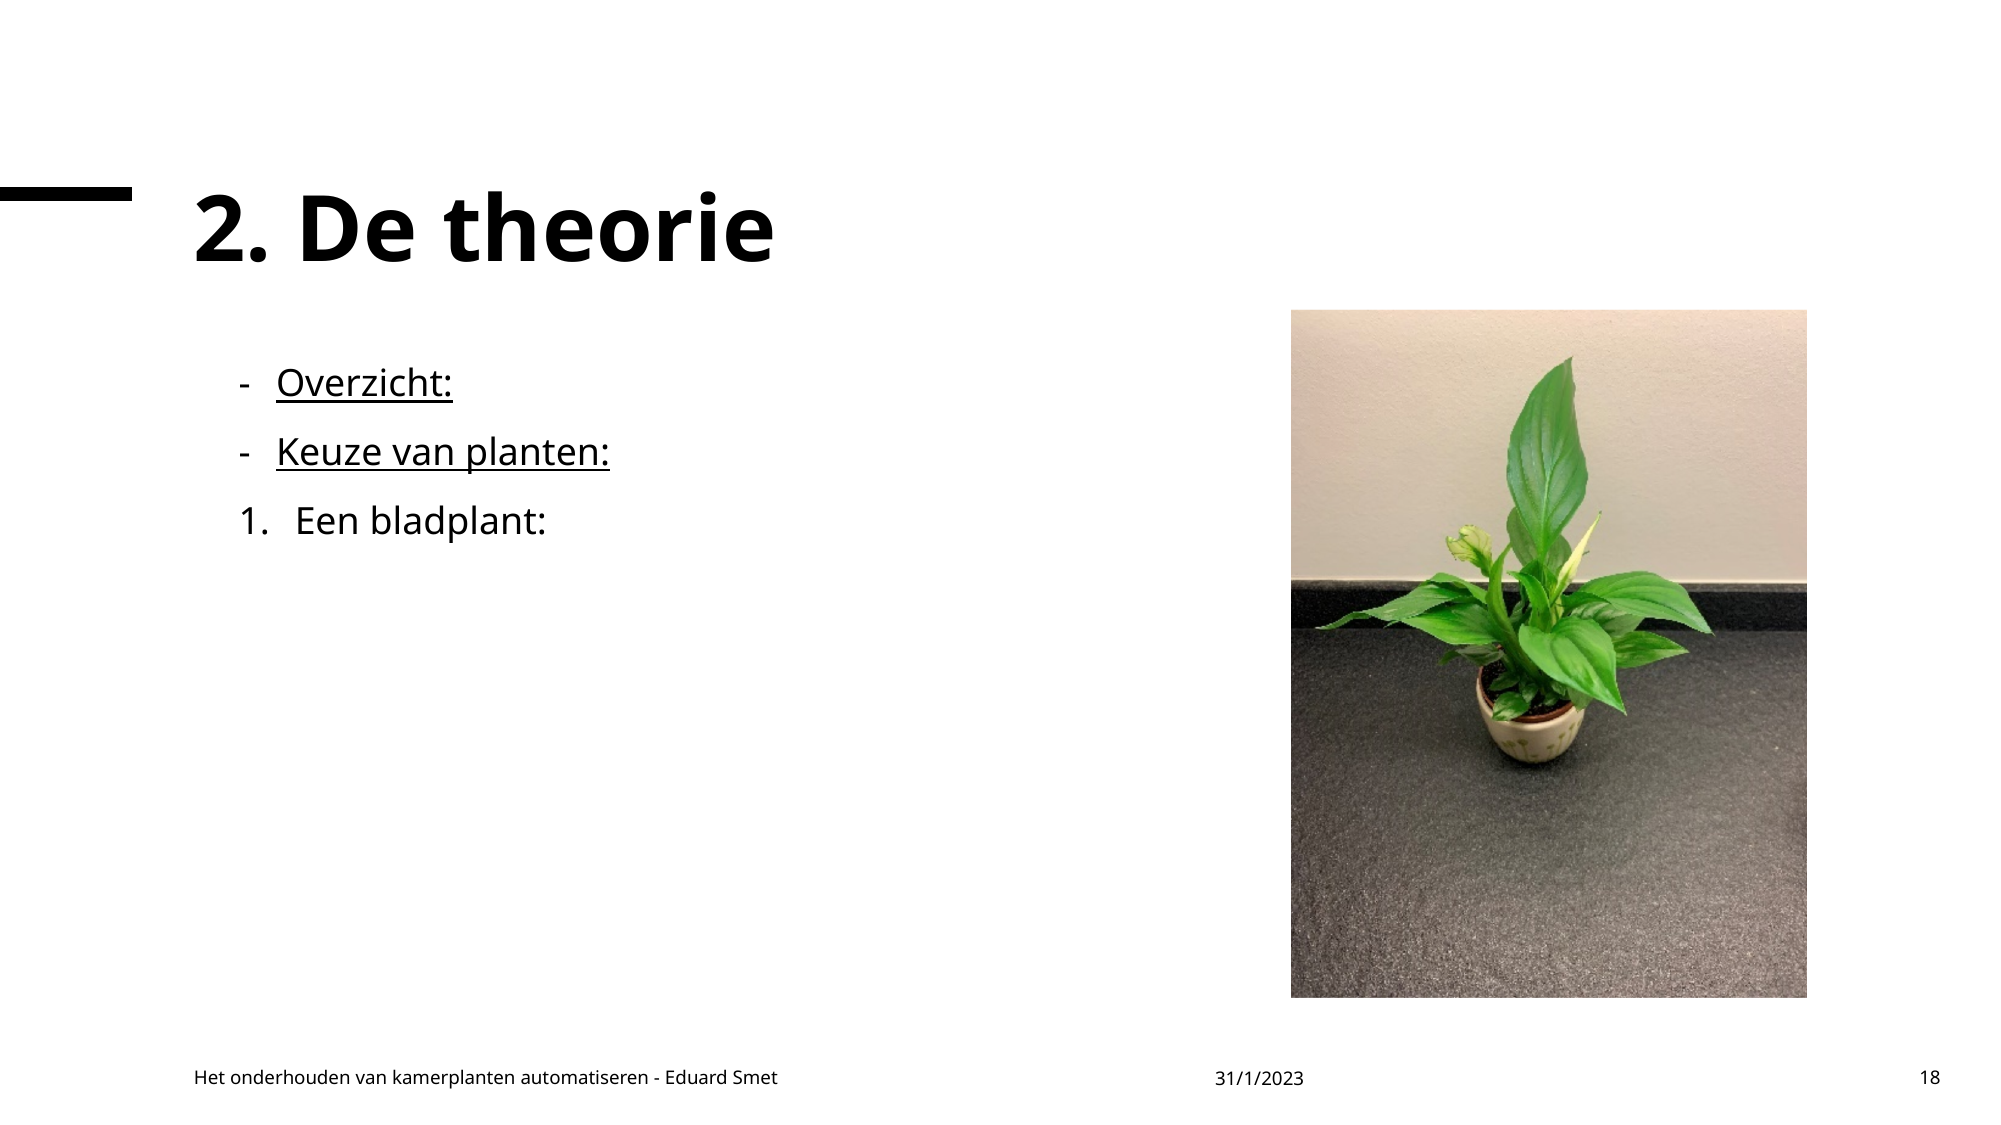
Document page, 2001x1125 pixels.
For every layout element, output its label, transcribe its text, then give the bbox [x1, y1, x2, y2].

title 2. De theorie [178, 178, 1807, 338]
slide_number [1200, 1048, 1807, 1108]
slide_number 18 [1807, 1048, 1956, 1108]
list Overzicht: Keuze van planten: Een bladplant: [178, 338, 1291, 969]
picture [1203, 310, 1893, 997]
footer Het onderhouden van kamerplanten automatiseren - Eduard Smet [178, 1048, 907, 1108]
